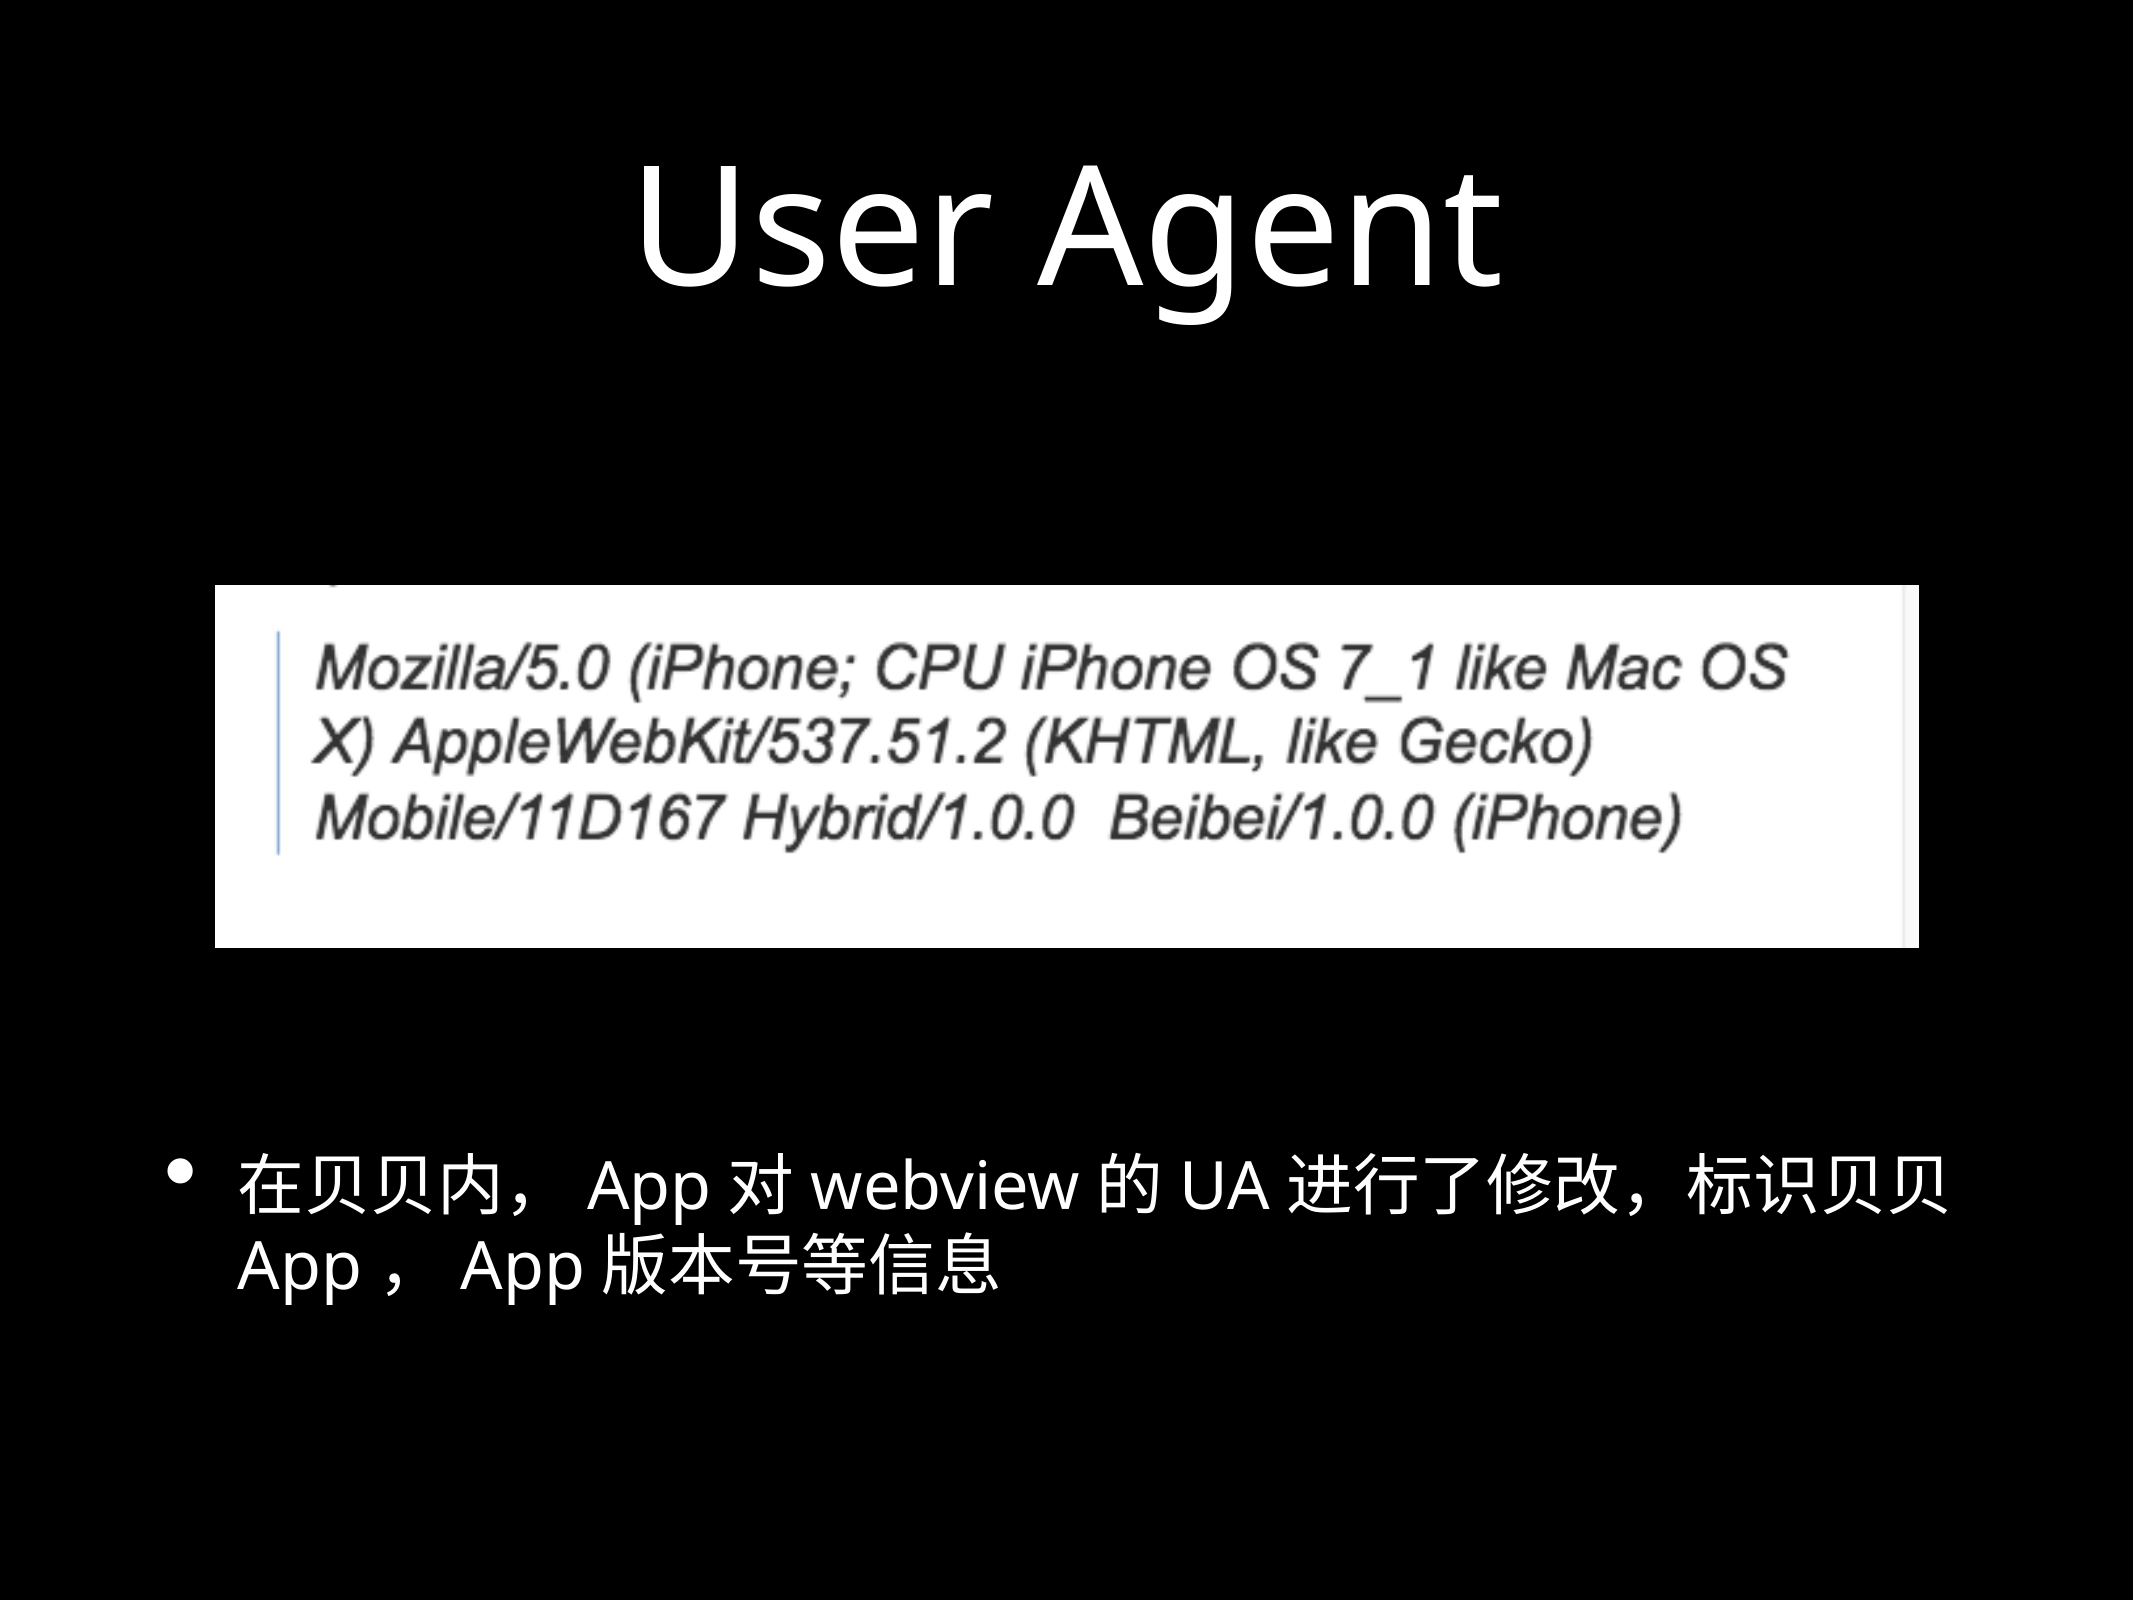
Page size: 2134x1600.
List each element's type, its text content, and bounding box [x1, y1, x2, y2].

title User Agent [155, 41, 1978, 397]
text_box 在贝贝内，App对webview的UA进行了修改，标识贝贝App，App版本号等信息 [156, 1091, 2001, 1354]
picture [214, 585, 1919, 948]
